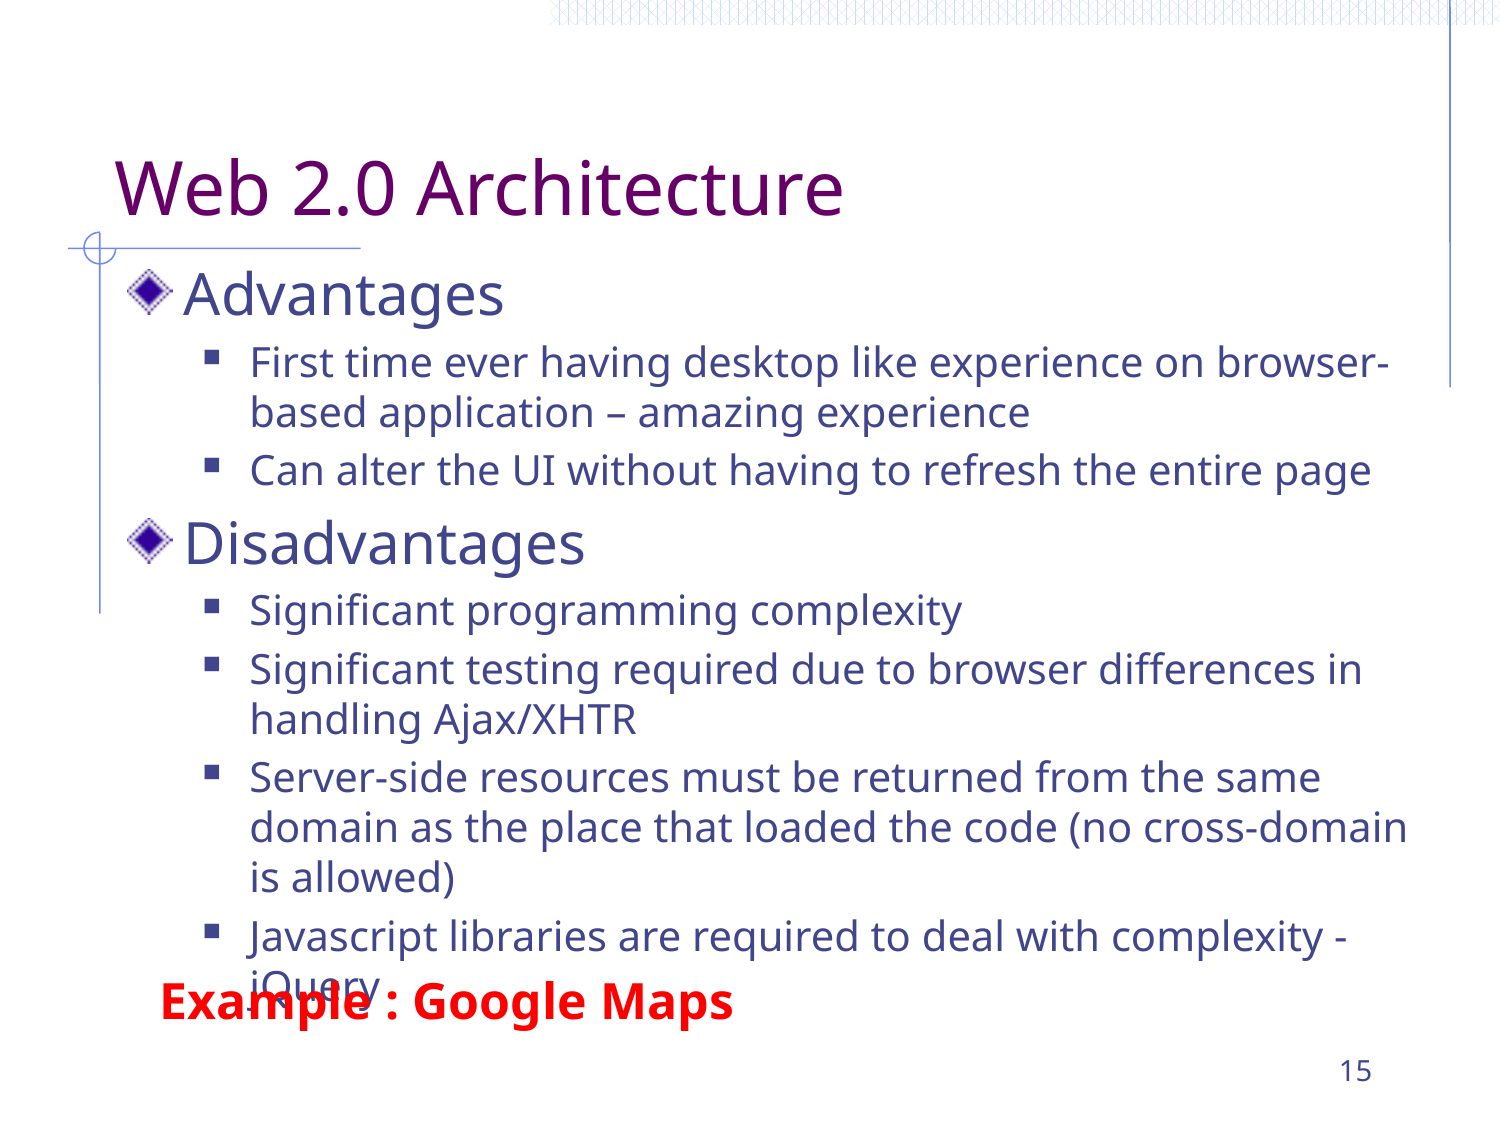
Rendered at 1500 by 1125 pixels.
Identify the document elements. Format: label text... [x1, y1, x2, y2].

list Advantages First time ever having desktop like experience on browser-based application – amazing experience Can alter the UI without having to refresh the entire page Disadvantages Significant programming complexity Significant testing required due to browser differences in handling Ajax/XHTR Server-side resources must be returned from the same domain as the place that loaded the code (no cross-domain is allowed) Javascript libraries are required to deal with complexity - jQuery [112, 249, 1450, 925]
picture [127, 518, 173, 564]
title Web 2.0 Architecture [99, 50, 1375, 238]
text_box Example : Google Maps [145, 961, 750, 1037]
picture [127, 269, 173, 315]
slide_number 15 [1074, 1025, 1388, 1100]
